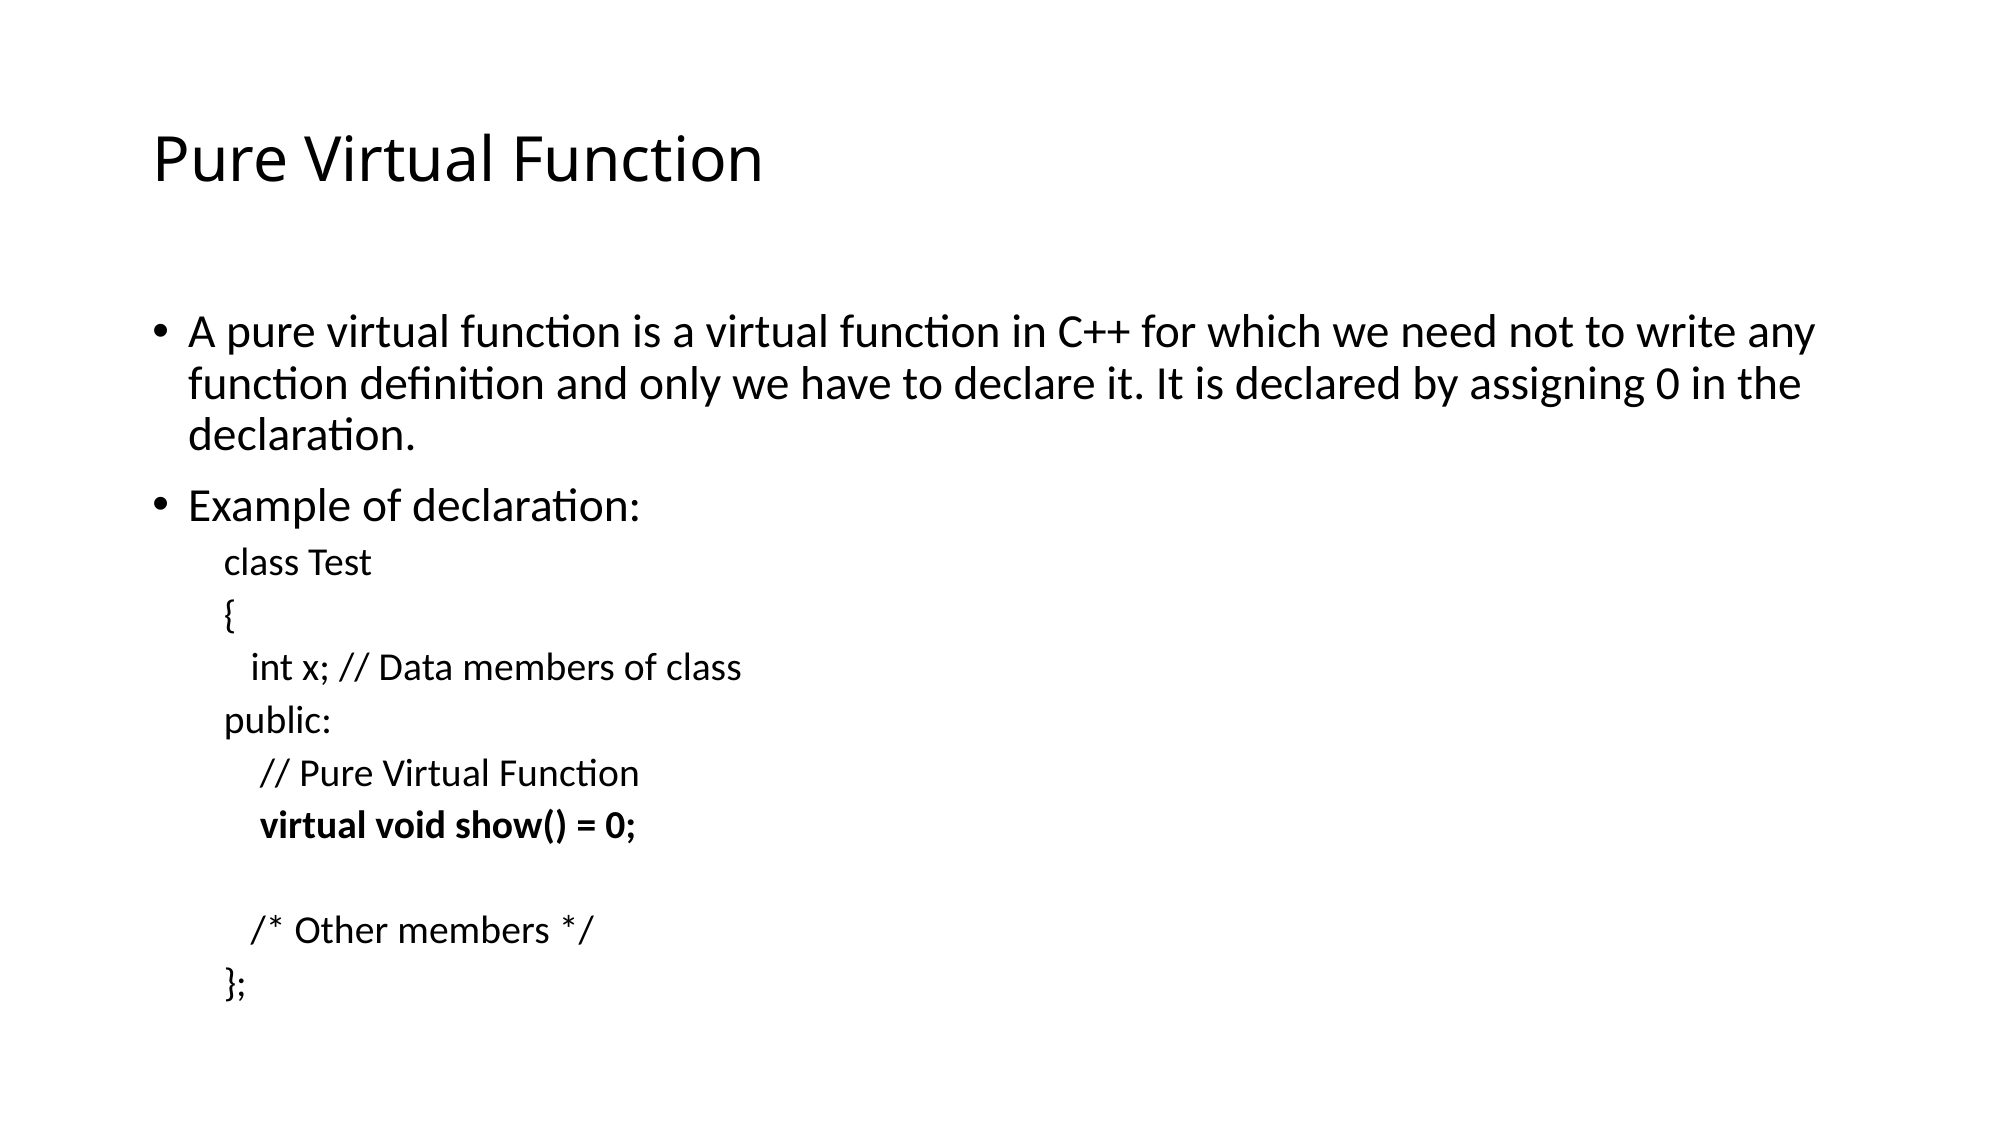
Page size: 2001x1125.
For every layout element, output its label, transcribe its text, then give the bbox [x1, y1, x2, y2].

title Pure Virtual Function [137, 59, 1863, 278]
list A pure virtual function is a virtual function in C++ for which we need not to write any function definition and only we have to declare it. It is declared by assigning 0 in the declaration. Example of declaration: class Test { int x; // Data members of class public: // Pure Virtual Function virtual void show() = 0; /* Other members */ }; [137, 299, 1863, 1014]
